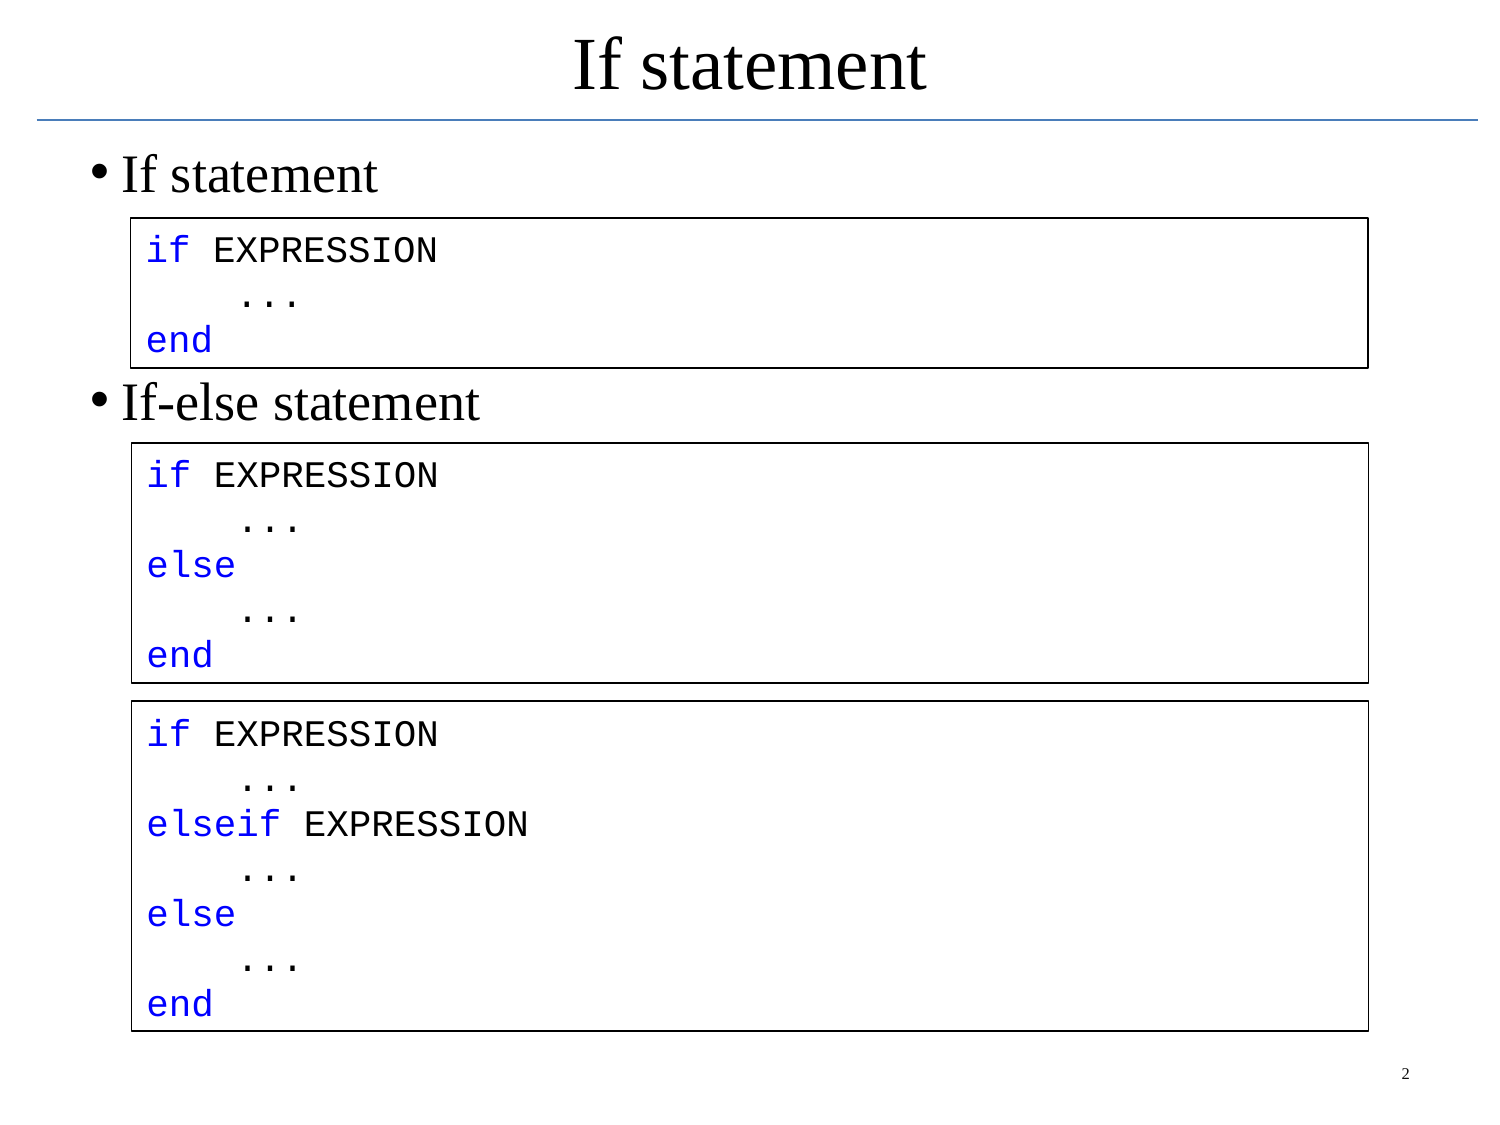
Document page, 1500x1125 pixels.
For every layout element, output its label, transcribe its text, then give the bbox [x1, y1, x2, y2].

list If statement If-else statement [75, 130, 1425, 1043]
slide_number ‹#› [1074, 1042, 1425, 1103]
text_box if EXPRESSION ... else ... end [131, 442, 1369, 683]
title If statement [75, 9, 1425, 110]
text_box if EXPRESSION ... end [130, 217, 1369, 368]
text_box if EXPRESSION ... elseif EXPRESSION ... else ... end [131, 701, 1369, 1032]
